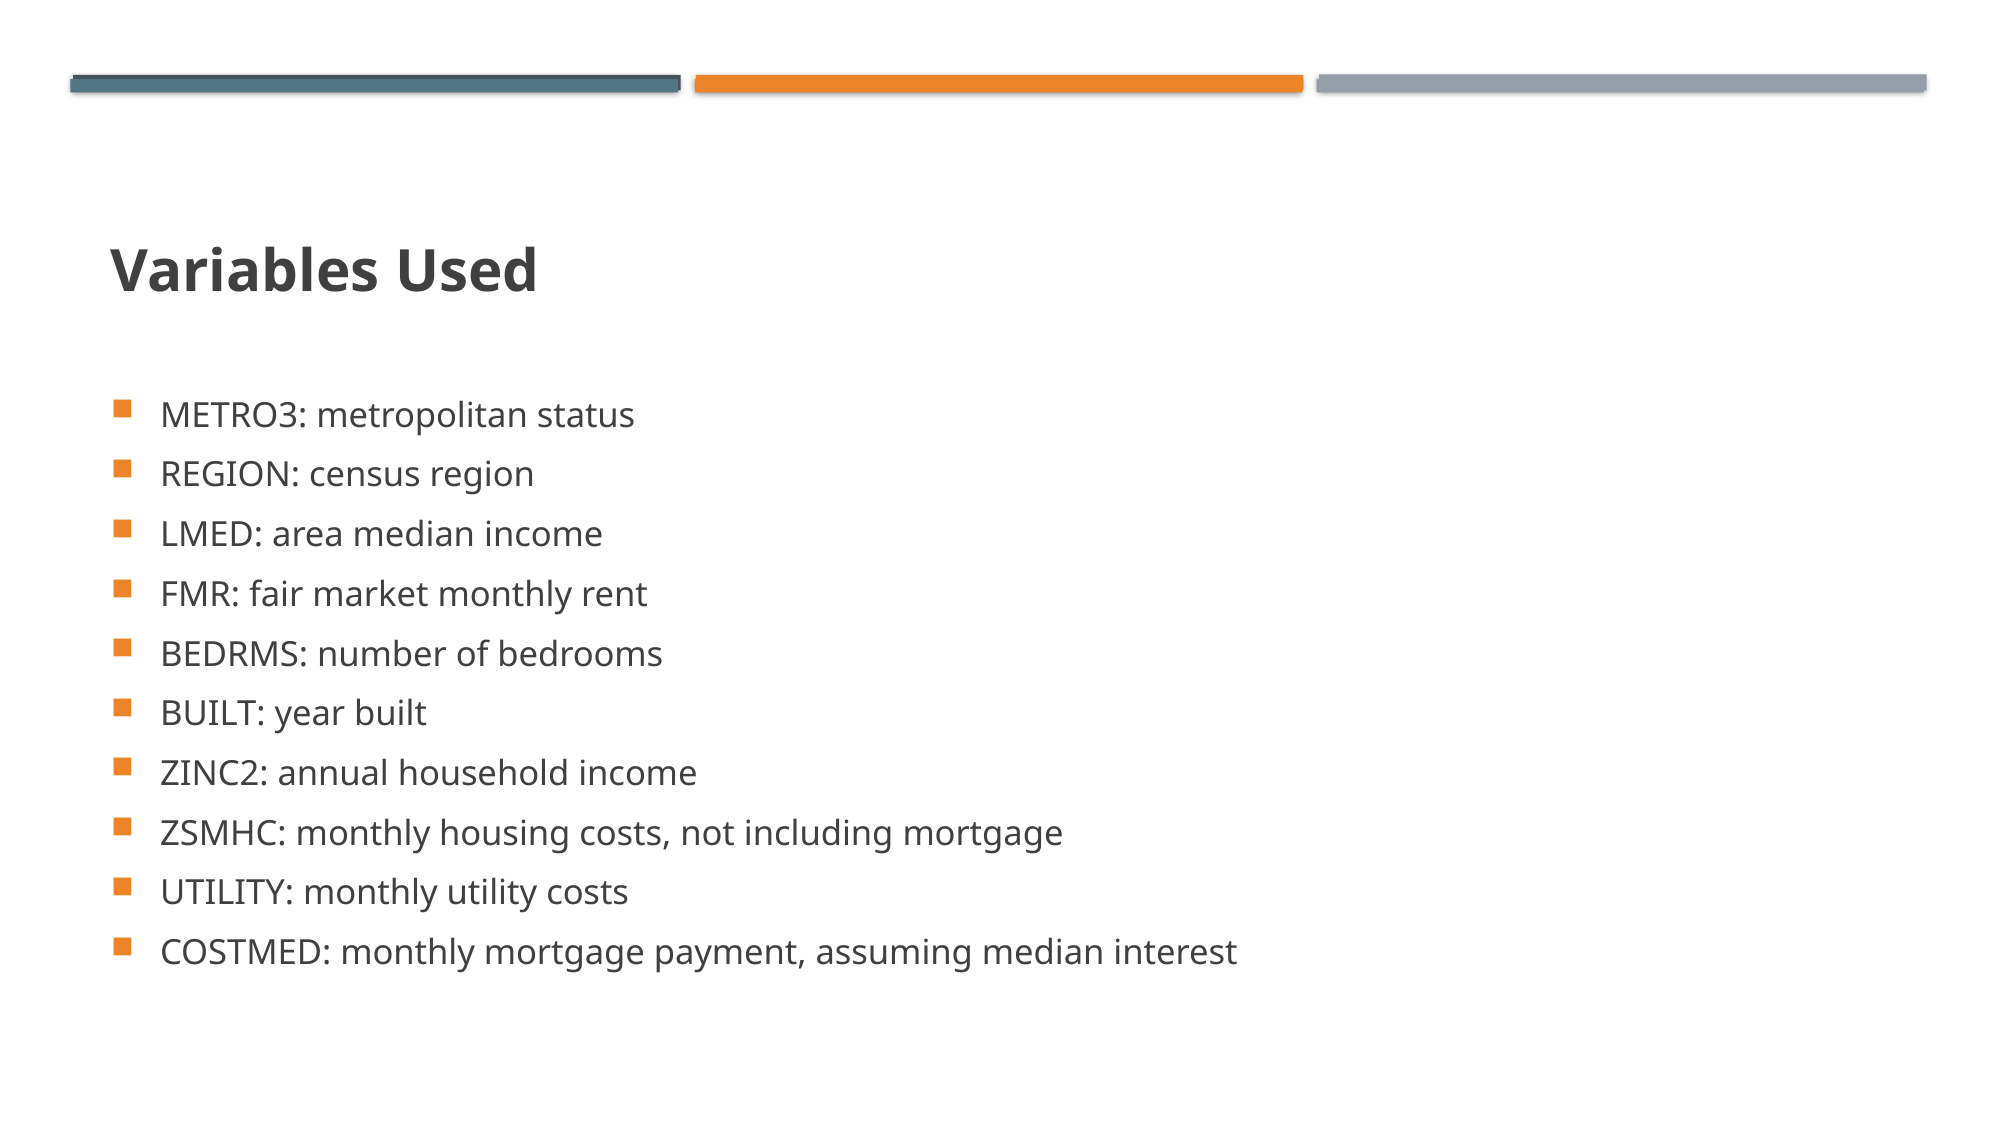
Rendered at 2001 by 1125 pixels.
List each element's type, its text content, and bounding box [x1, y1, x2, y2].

title Variables Used [95, 115, 1905, 311]
list METRO3: metropolitan status REGION: census region LMED: area median income FMR: fair market monthly rent BEDRMS: number of bedrooms BUILT: year built ZINC2: annual household income ZSMHC: monthly housing costs, not including mortgage UTILITY: monthly utility costs COSTMED: monthly mortgage payment, assuming median interest [95, 383, 1905, 981]
